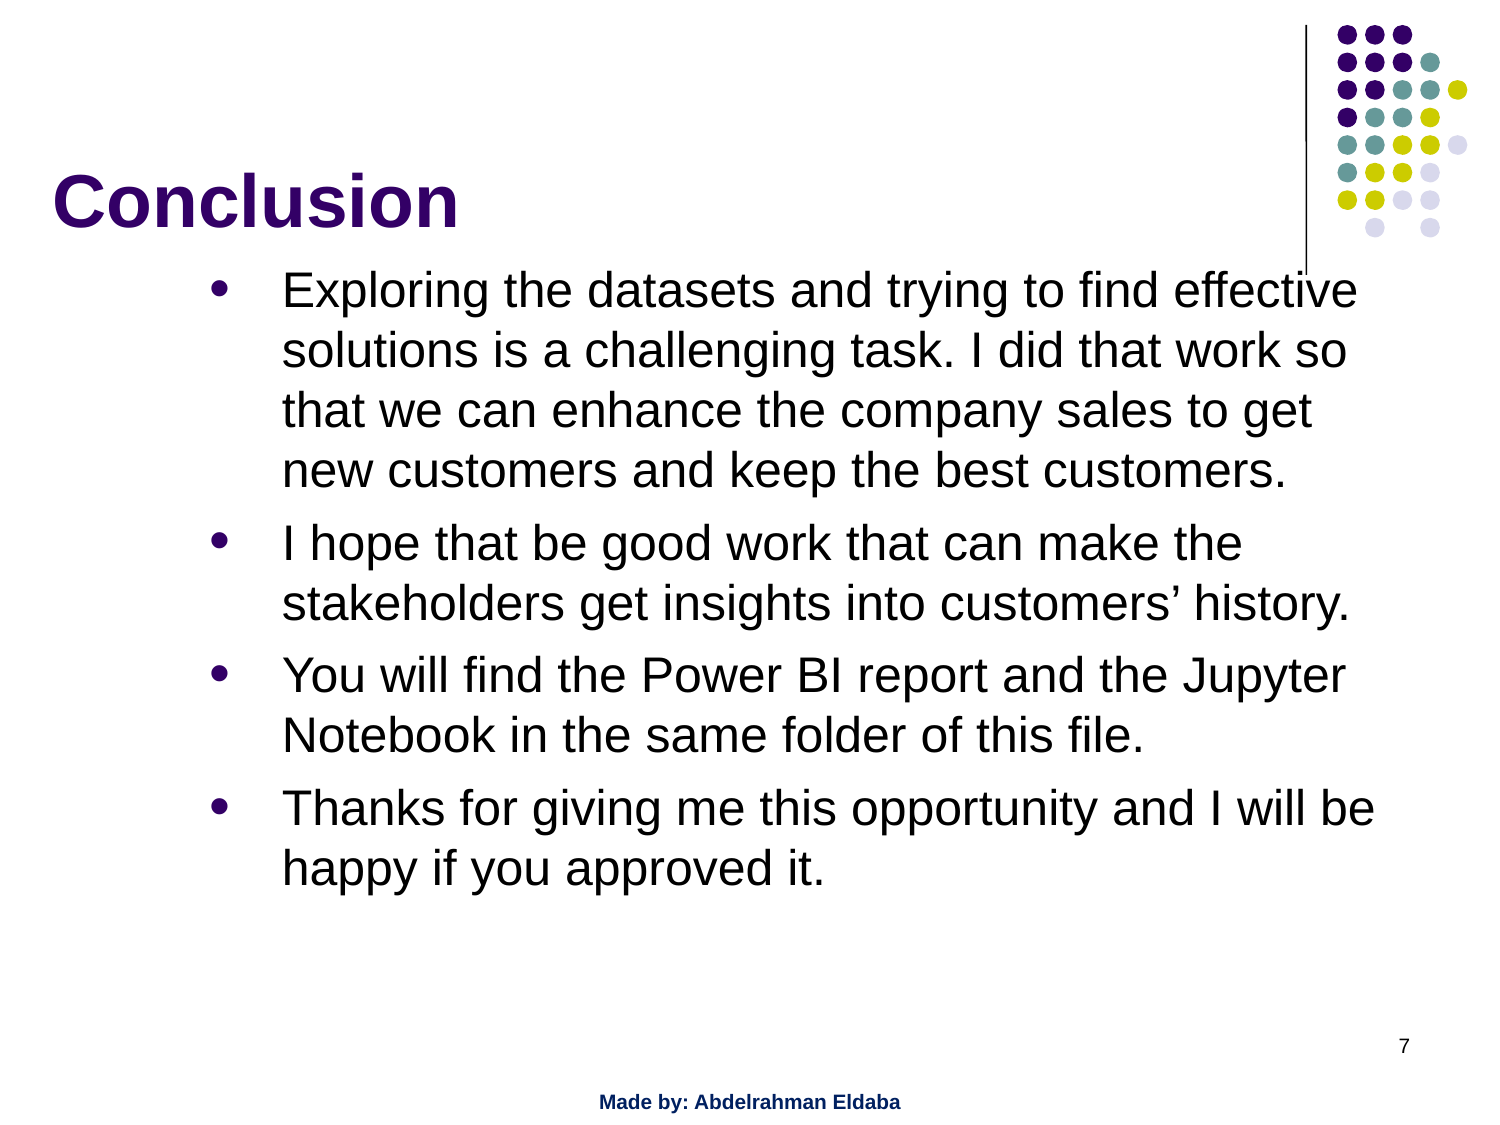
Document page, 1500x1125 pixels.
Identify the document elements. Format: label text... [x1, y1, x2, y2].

footer Made by: Abdelrahman Eldaba [512, 1081, 988, 1119]
list Exploring the datasets and trying to find effective solutions is a challenging task. I did that work so that we can enhance the company sales to get new customers and keep the best customers. I hope that be good work that can make the stakeholders get insights into customers’ history. You will find the Power BI report and the Jupyter Notebook in the same folder of this file. Thanks for giving me this opportunity and I will be happy if you approved it. [187, 249, 1400, 1000]
title Conclusion [37, 37, 1300, 250]
slide_number 7 [1074, 1025, 1425, 1100]
